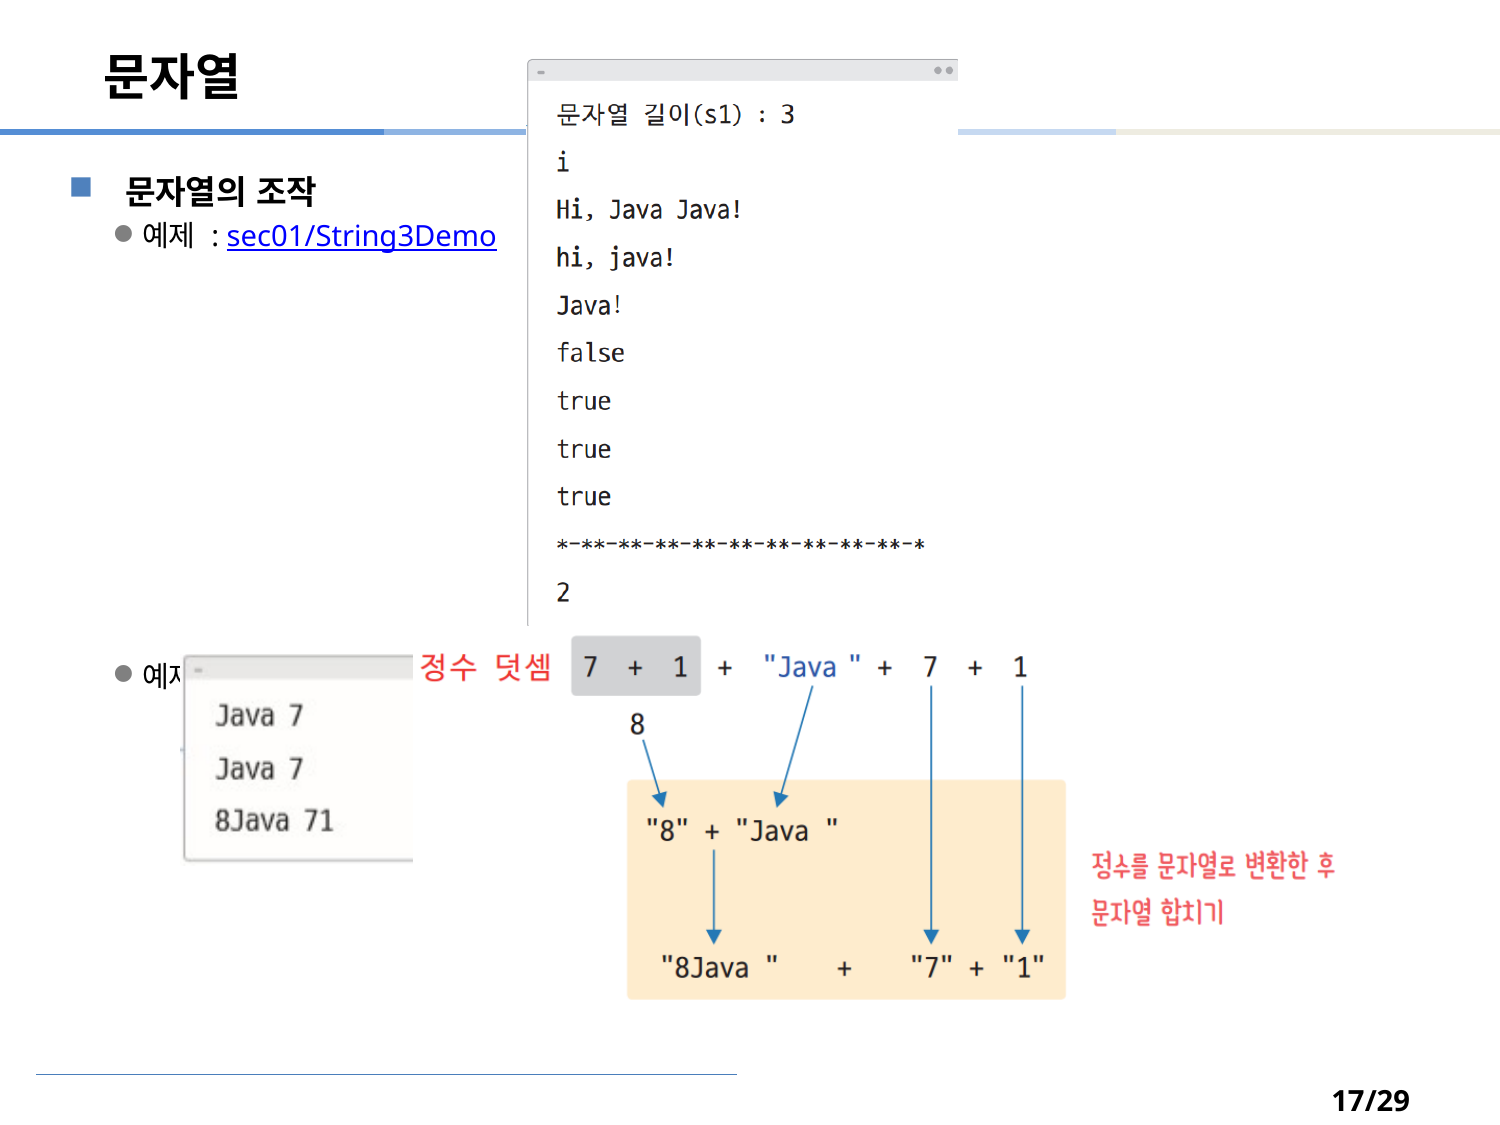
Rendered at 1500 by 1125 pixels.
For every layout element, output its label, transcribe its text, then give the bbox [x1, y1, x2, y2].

title 문자열 [88, 30, 1330, 121]
list 문자열의 조작 예제 : sec01/String3Demo 예제 : sec01/String4Demo [53, 144, 1436, 1063]
picture [179, 57, 1343, 1005]
